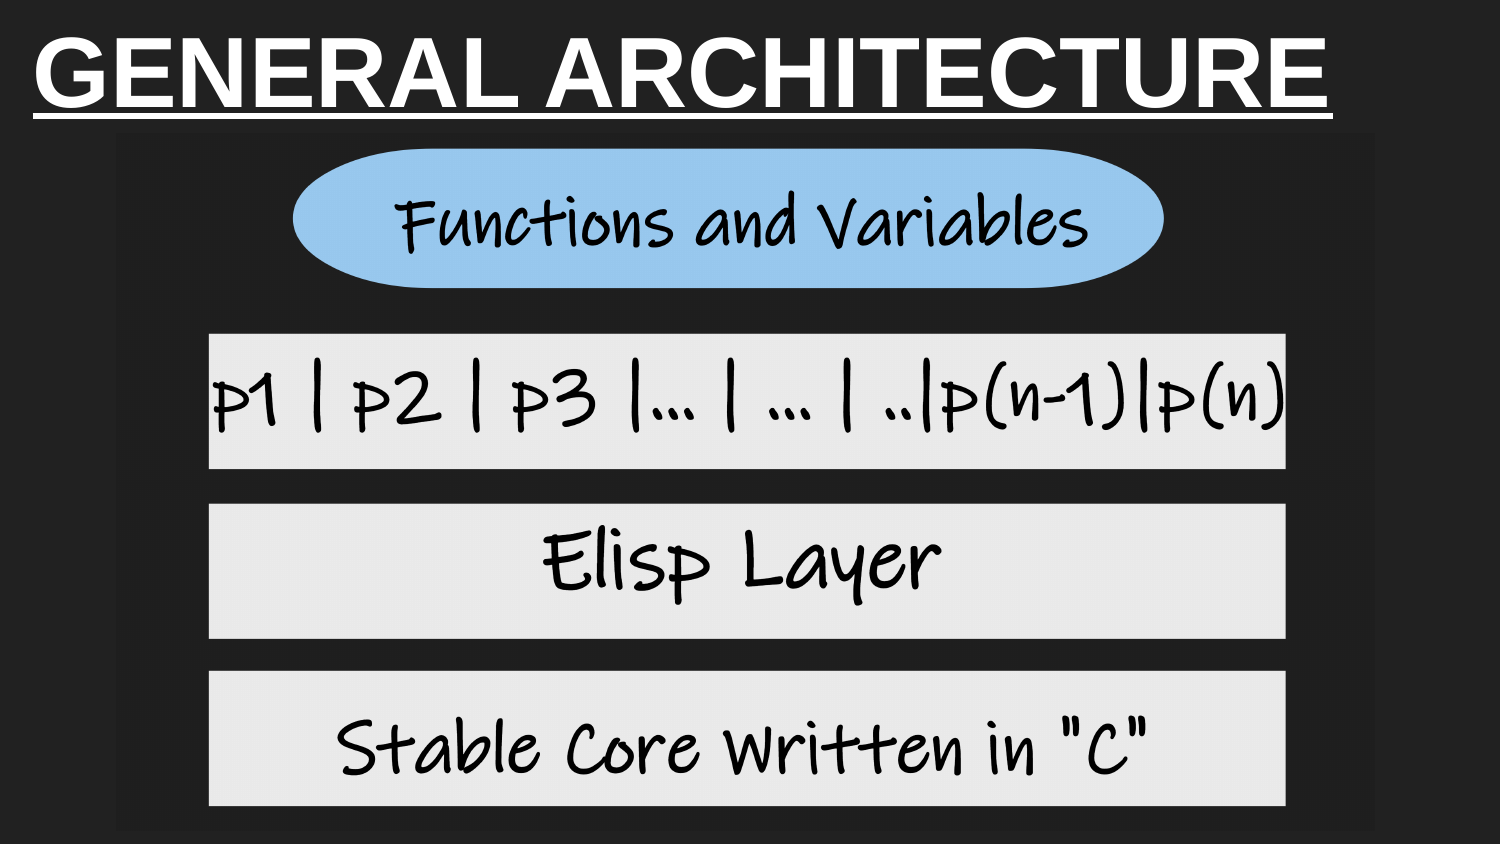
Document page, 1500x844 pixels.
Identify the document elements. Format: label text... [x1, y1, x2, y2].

picture [116, 133, 1375, 832]
title GENERAL ARCHITECTURE [32, 28, 1431, 123]
